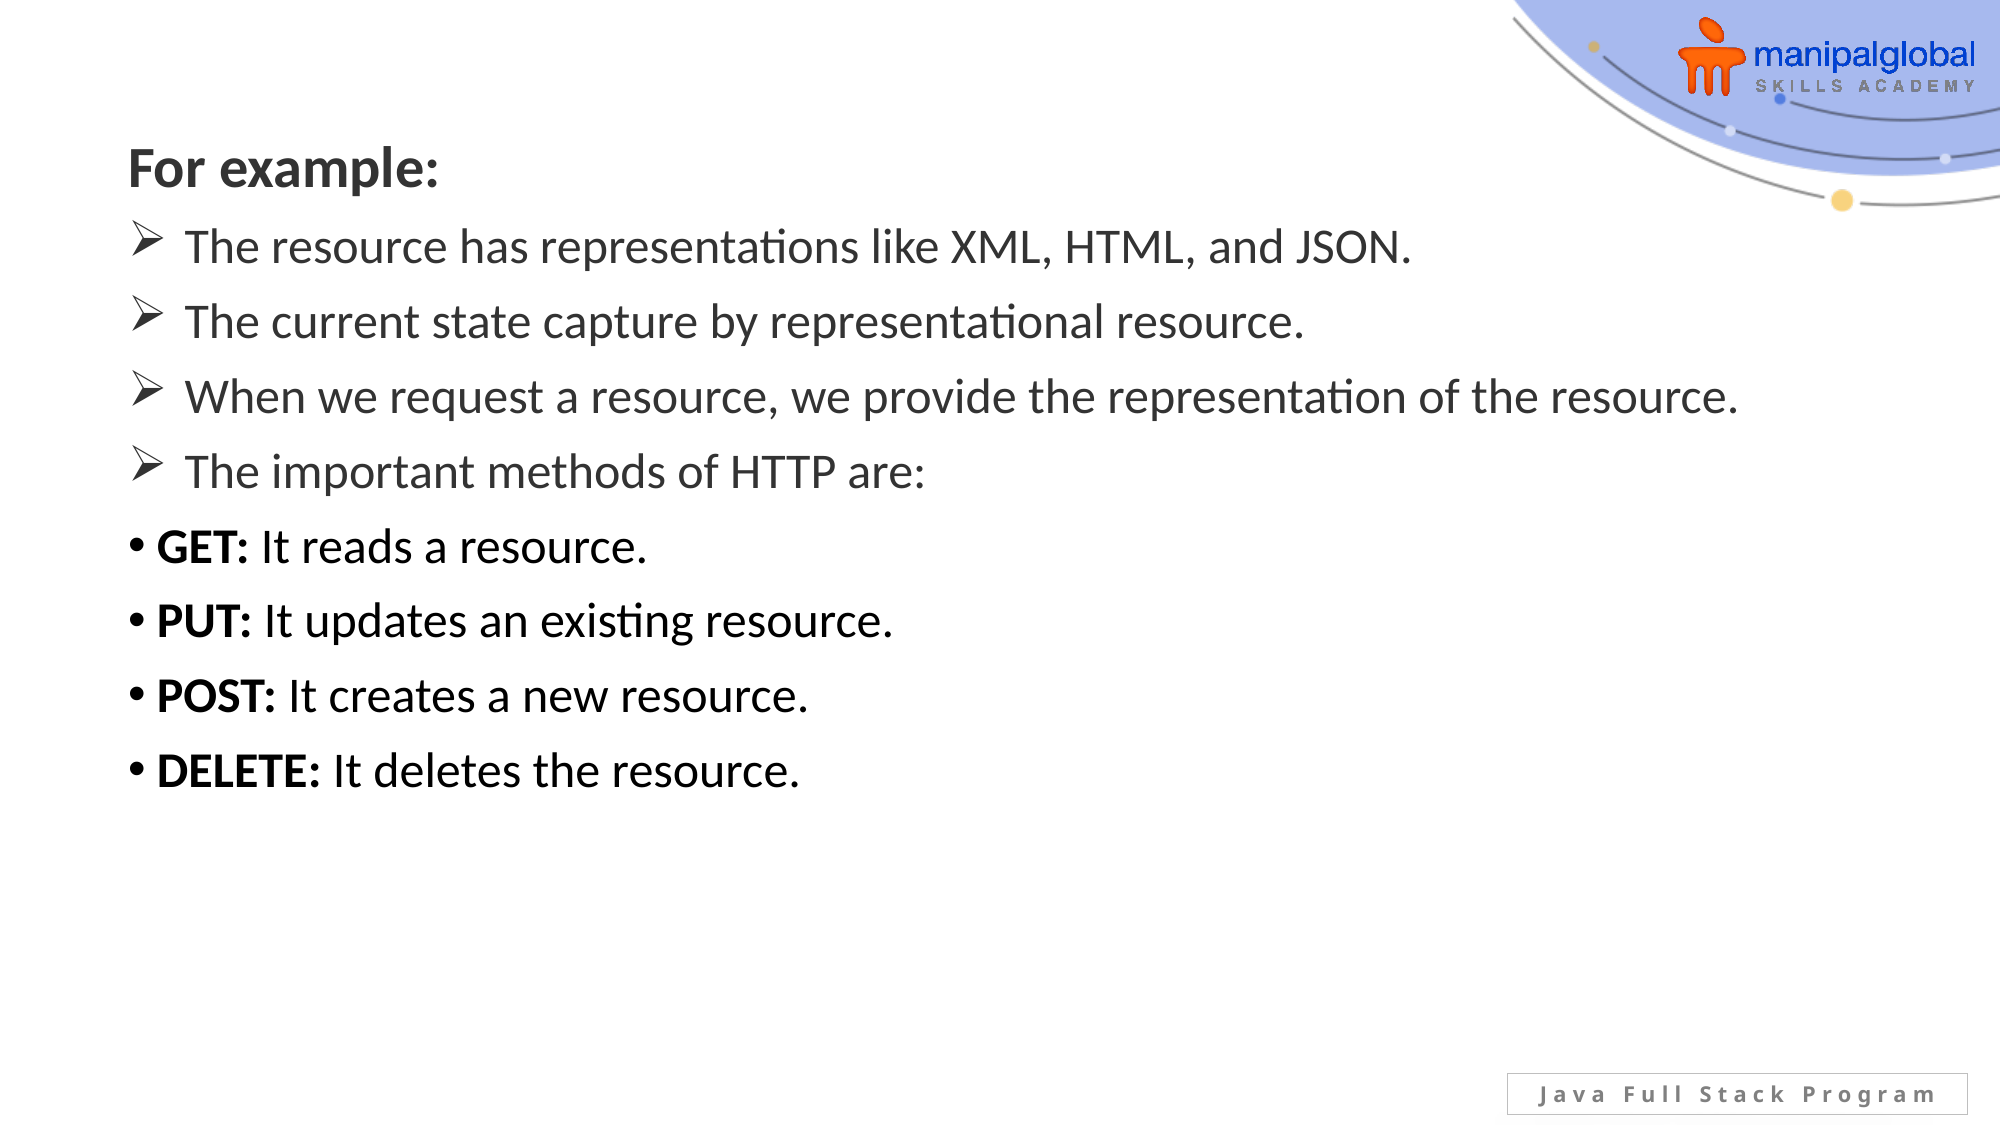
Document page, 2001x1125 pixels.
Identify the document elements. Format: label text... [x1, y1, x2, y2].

picture [0, 0, 2000, 1125]
text_box Java Full Stack Program [1507, 1073, 1968, 1115]
subtitle For example: The resource has representations like XML, HTML, and JSON. The current state capture by representational resource. When we request a resource, we provide the representation of the resource. The important methods of HTTP are: GET: It reads a resource. PUT: It updates an existing resource. POST: It creates a new resource. DELETE: It deletes the resource. [113, 129, 1934, 1036]
